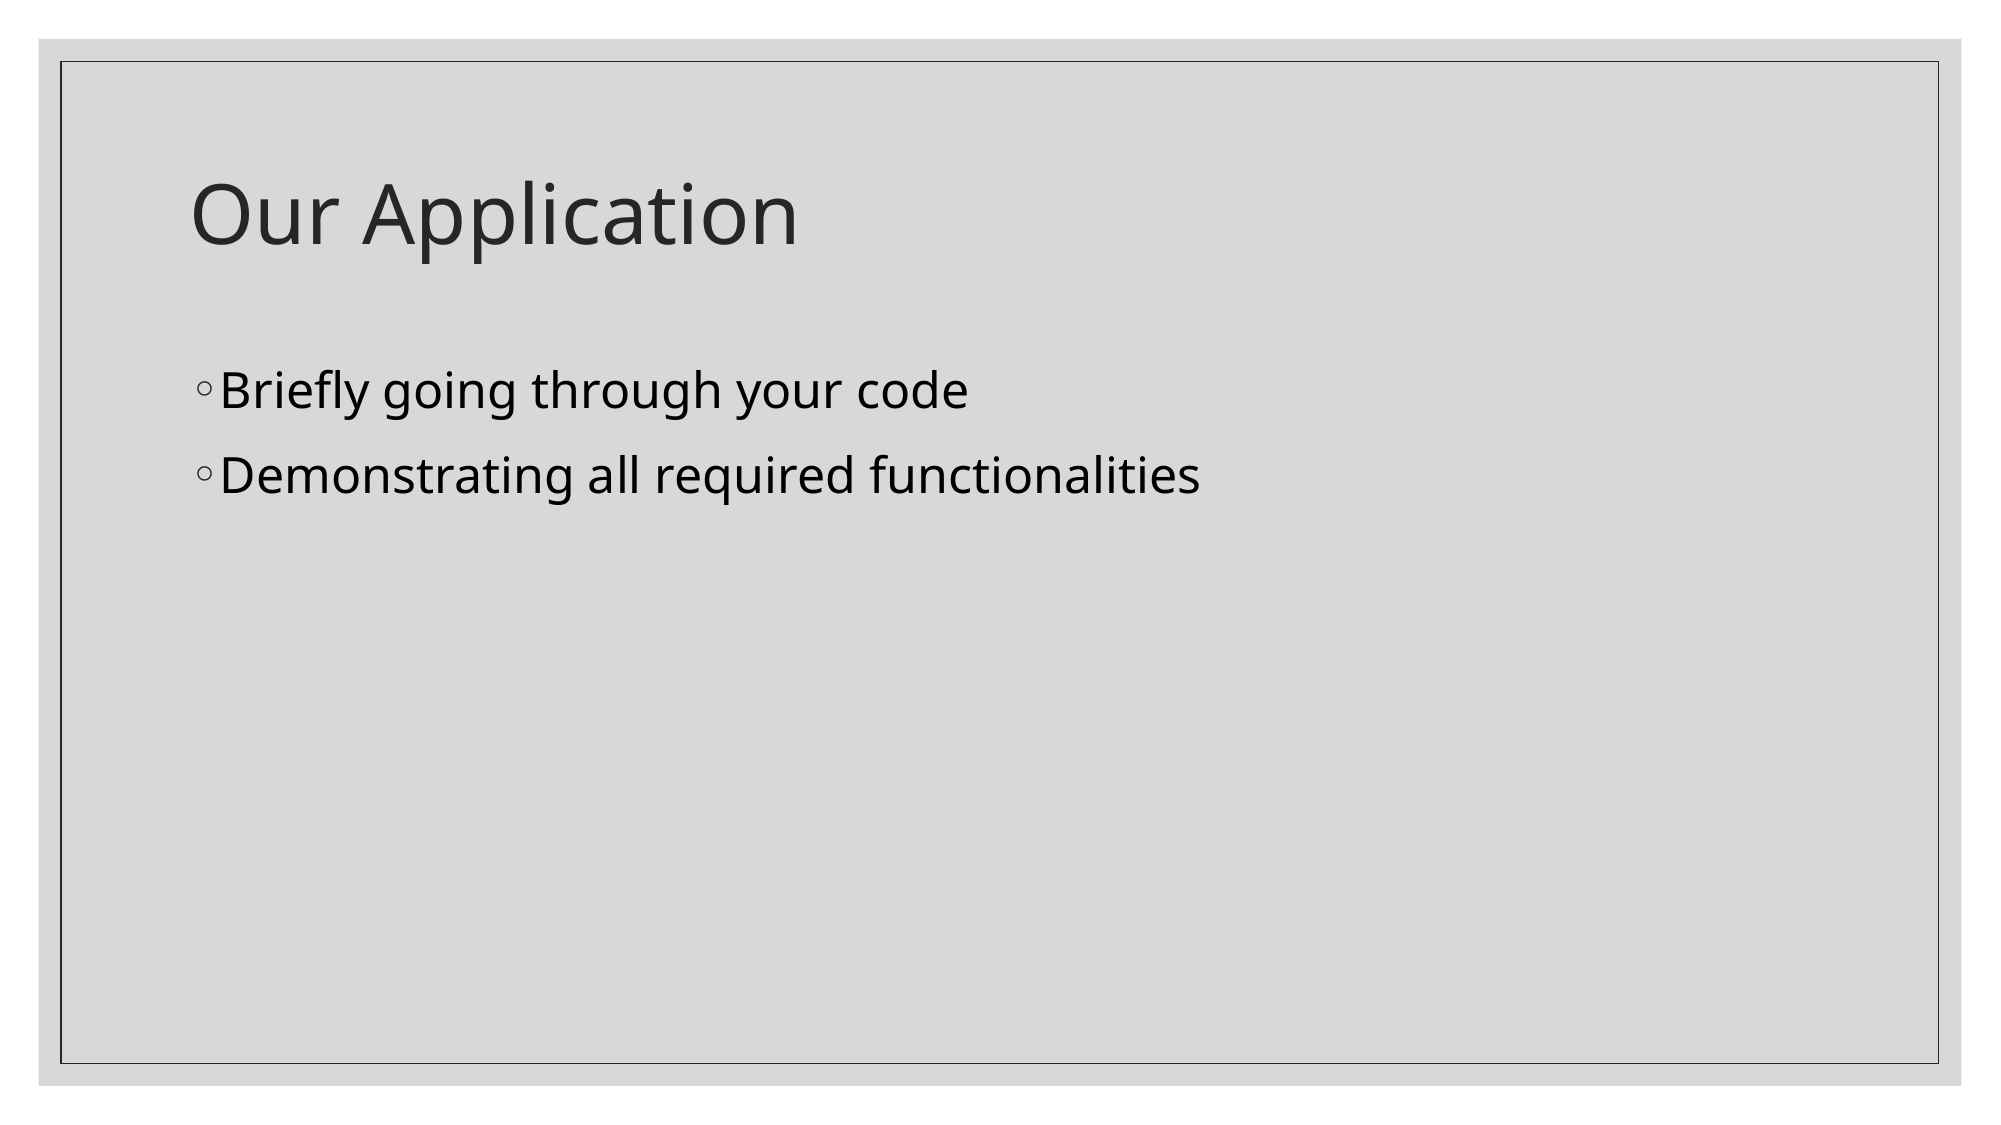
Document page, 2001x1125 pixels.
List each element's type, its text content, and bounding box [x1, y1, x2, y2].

title Our Application [174, 105, 1825, 331]
list Briefly going through your code Demonstrating all required functionalities [174, 345, 1825, 977]
